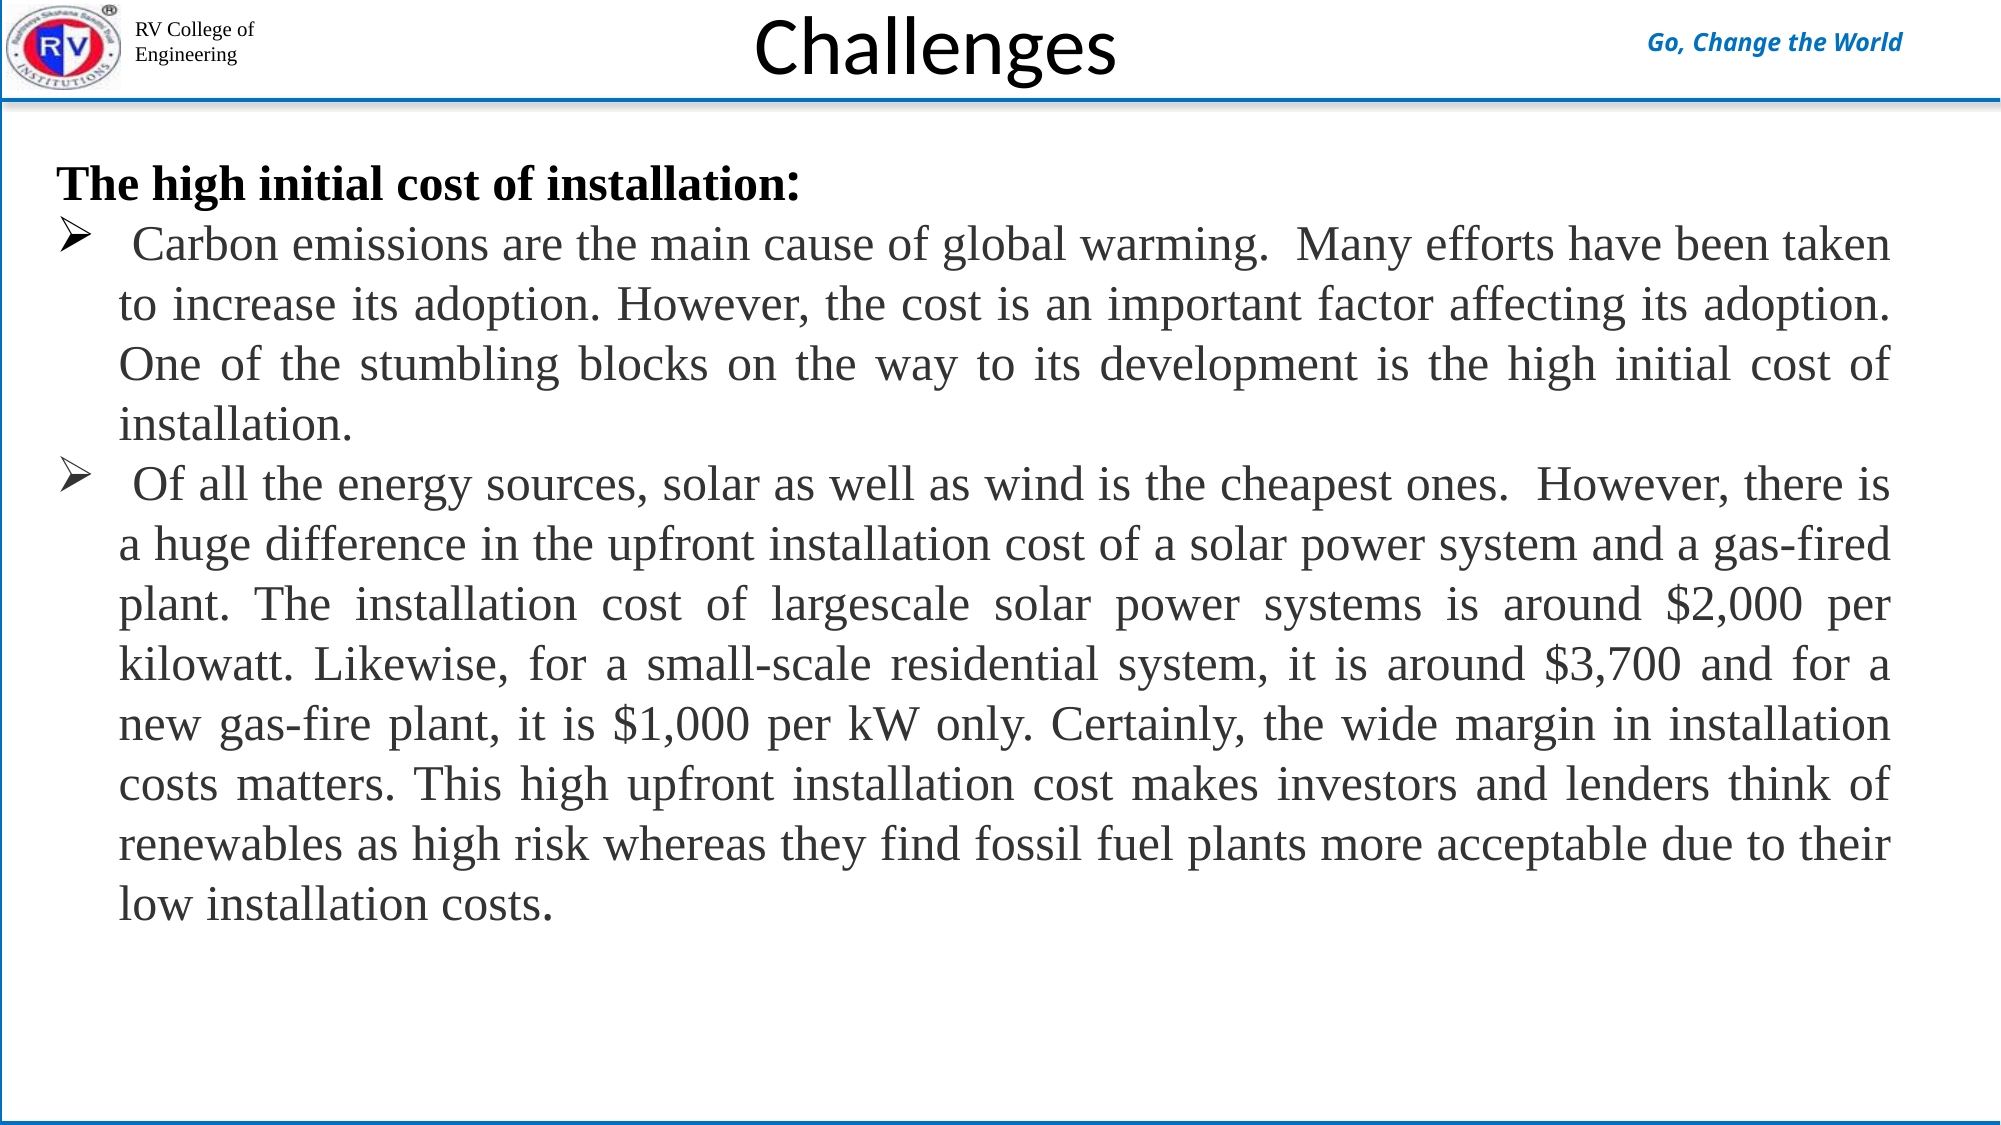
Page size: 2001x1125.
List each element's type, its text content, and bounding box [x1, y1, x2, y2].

picture [6, 4, 121, 90]
text_box The high initial cost of installation: Carbon emissions are the main cause of global warming. Many efforts have been taken to increase its adoption. However, the cost is an important factor affecting its adoption. One of the stumbling blocks on the way to its development is the high initial cost of installation. Of all the energy sources, solar as well as wind is the cheapest ones. However, there is a huge difference in the upfront installation cost of a solar power system and a gas-fired plant. The installation cost of largescale solar power systems is around $2,000 per kilowatt. Likewise, for a small-scale residential system, it is around $3,700 and for a new gas-fire plant, it is $1,000 per kW only. Certainly, the wide margin in installation costs matters. This high upfront installation cost makes investors and lenders think of renewables as high risk whereas they find fossil fuel plants more acceptable due to their low installation costs. [41, 142, 1908, 938]
text_box Challenges [739, 0, 1304, 99]
